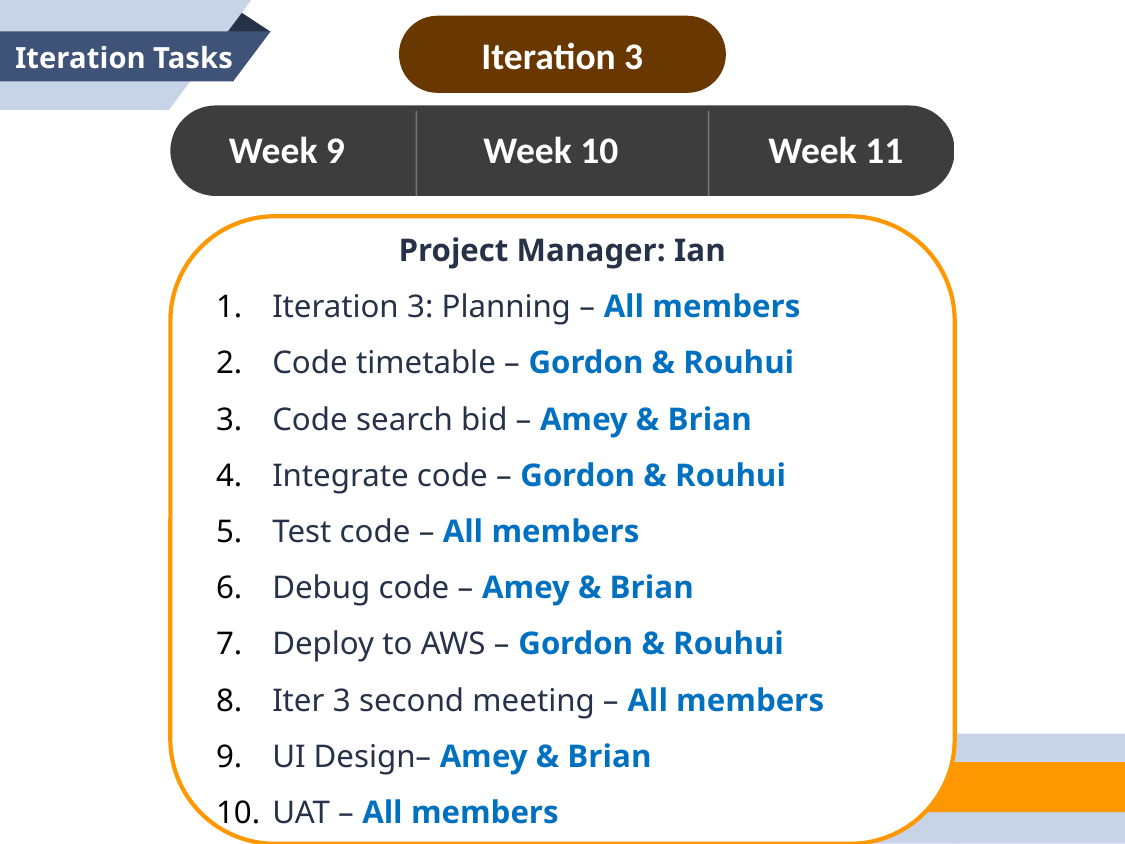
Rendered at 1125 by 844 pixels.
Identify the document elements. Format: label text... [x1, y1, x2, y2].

text_box Week 10 [483, 108, 642, 189]
text_box Project Manager: Ian Iteration 3: Planning – All members Code timetable – Gordon & Rouhui Code search bid – Amey & Brian Integrate code – Gordon & Rouhui Test code – All members Debug code – Amey & Brian Deploy to AWS – Gordon & Rouhui Iter 3 second meeting – All members UI Design– Amey & Brian UAT – All members [170, 216, 955, 844]
title Iteration Tasks [0, 18, 270, 96]
text_box Week 11 [768, 108, 927, 189]
text_box Iteration 3 [398, 15, 726, 93]
text_box Week 9 [229, 108, 357, 189]
text_box [170, 105, 955, 196]
